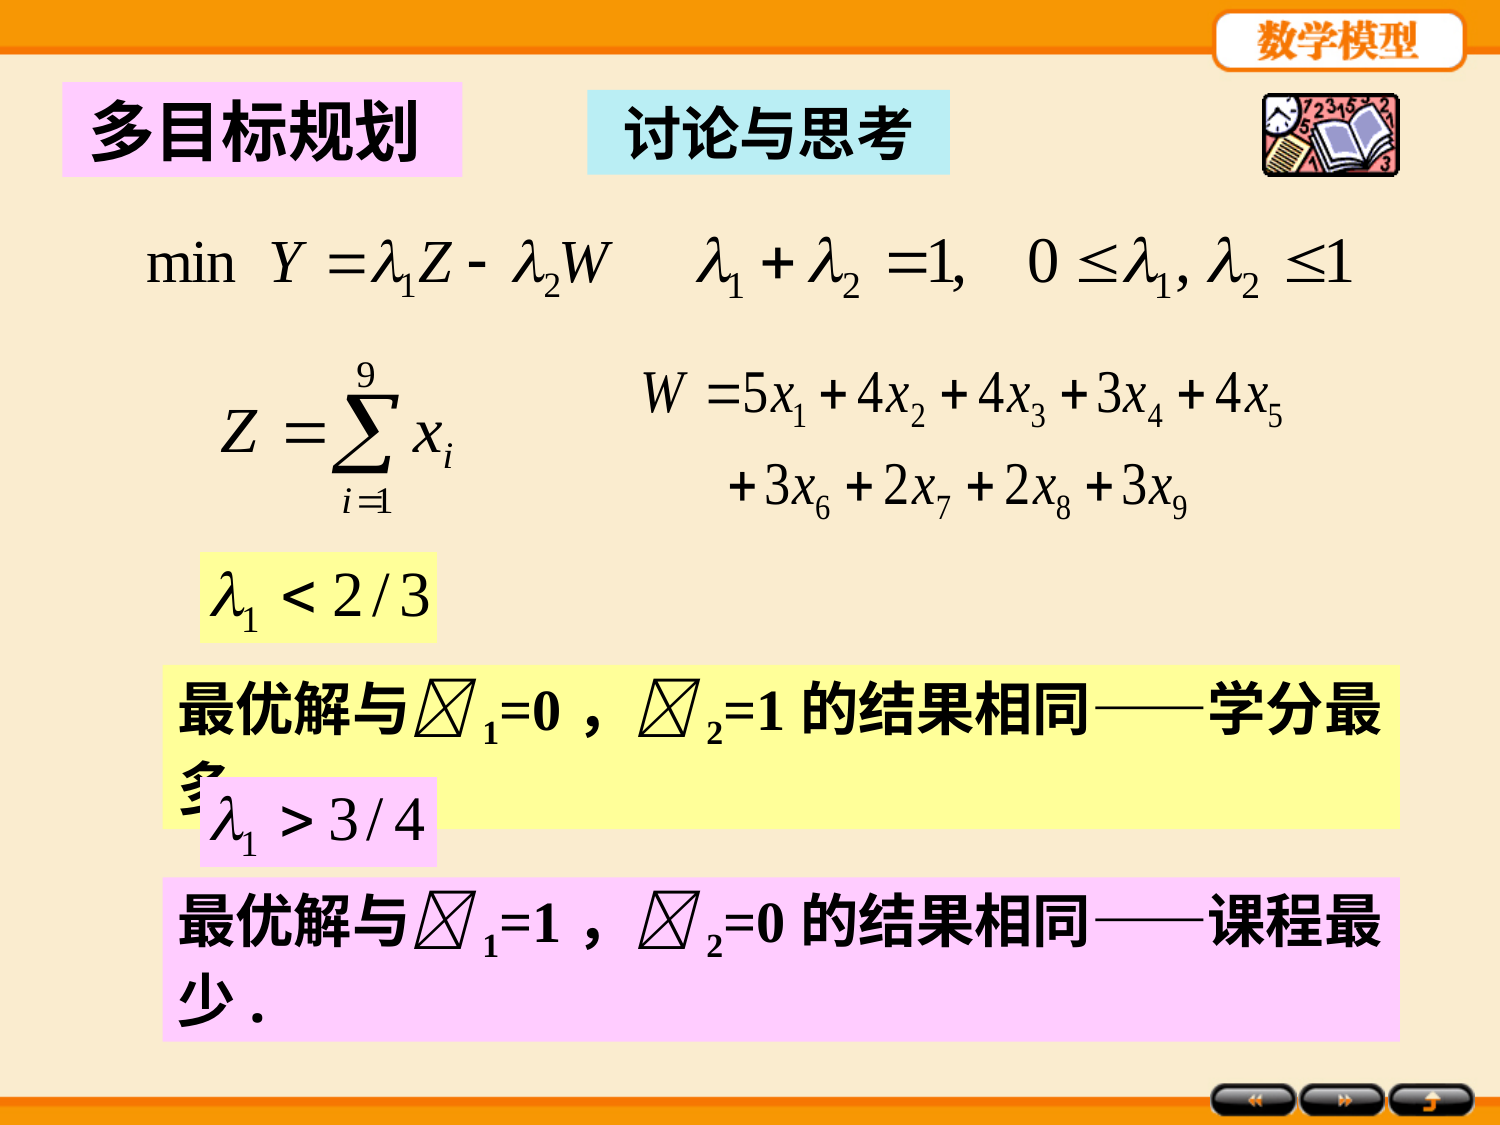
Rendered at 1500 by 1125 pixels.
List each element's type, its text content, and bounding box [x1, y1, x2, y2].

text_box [637, 351, 1294, 535]
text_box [1261, 93, 1400, 178]
text_box 最优解与1=1，2=0的结果相同——课程最少. [162, 877, 1400, 1042]
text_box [685, 216, 1363, 310]
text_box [199, 552, 438, 644]
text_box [199, 777, 438, 868]
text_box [209, 344, 476, 528]
text_box 多目标规划 [62, 82, 463, 177]
picture [0, 0, 1500, 1125]
text_box 讨论与思考 [587, 89, 950, 175]
text_box 最优解与1=0，2=1的结果相同——学分最多. [162, 664, 1400, 830]
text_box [137, 220, 626, 308]
